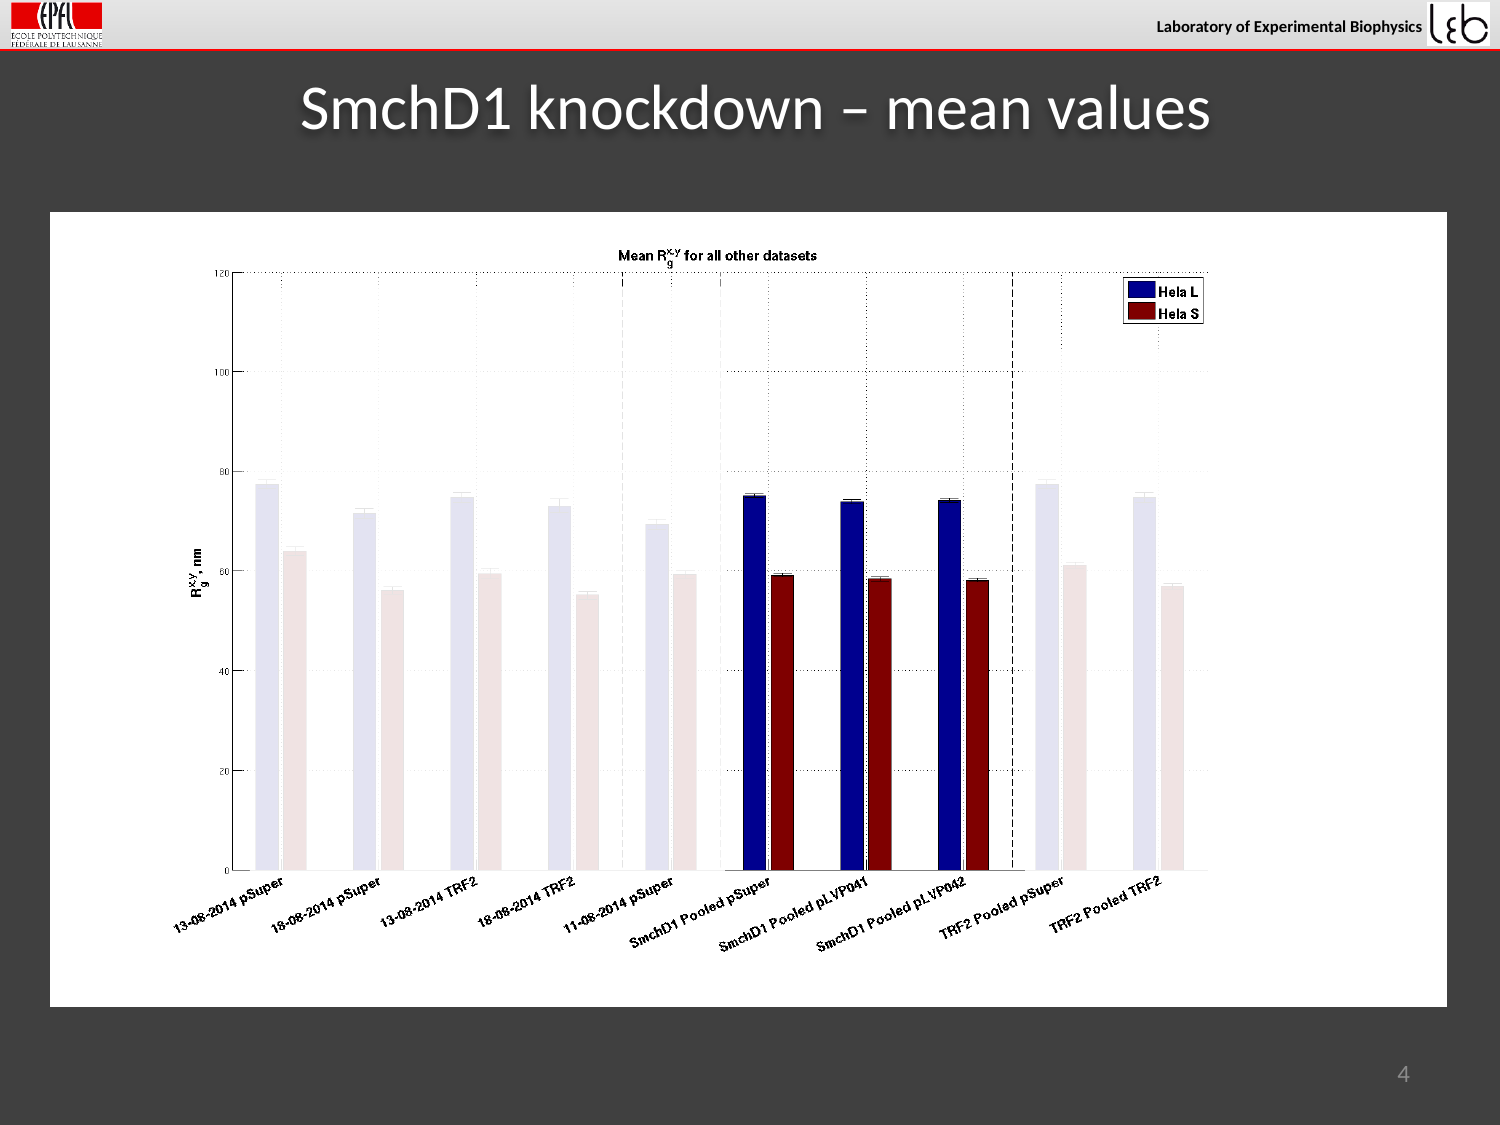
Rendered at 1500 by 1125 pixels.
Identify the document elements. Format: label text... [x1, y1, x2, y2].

picture [11, 2, 102, 47]
slide_number 4 [1074, 1042, 1425, 1103]
picture [1427, 2, 1490, 46]
title SmchD1 knockdown – mean values [24, 57, 1488, 150]
picture [49, 212, 1447, 1007]
